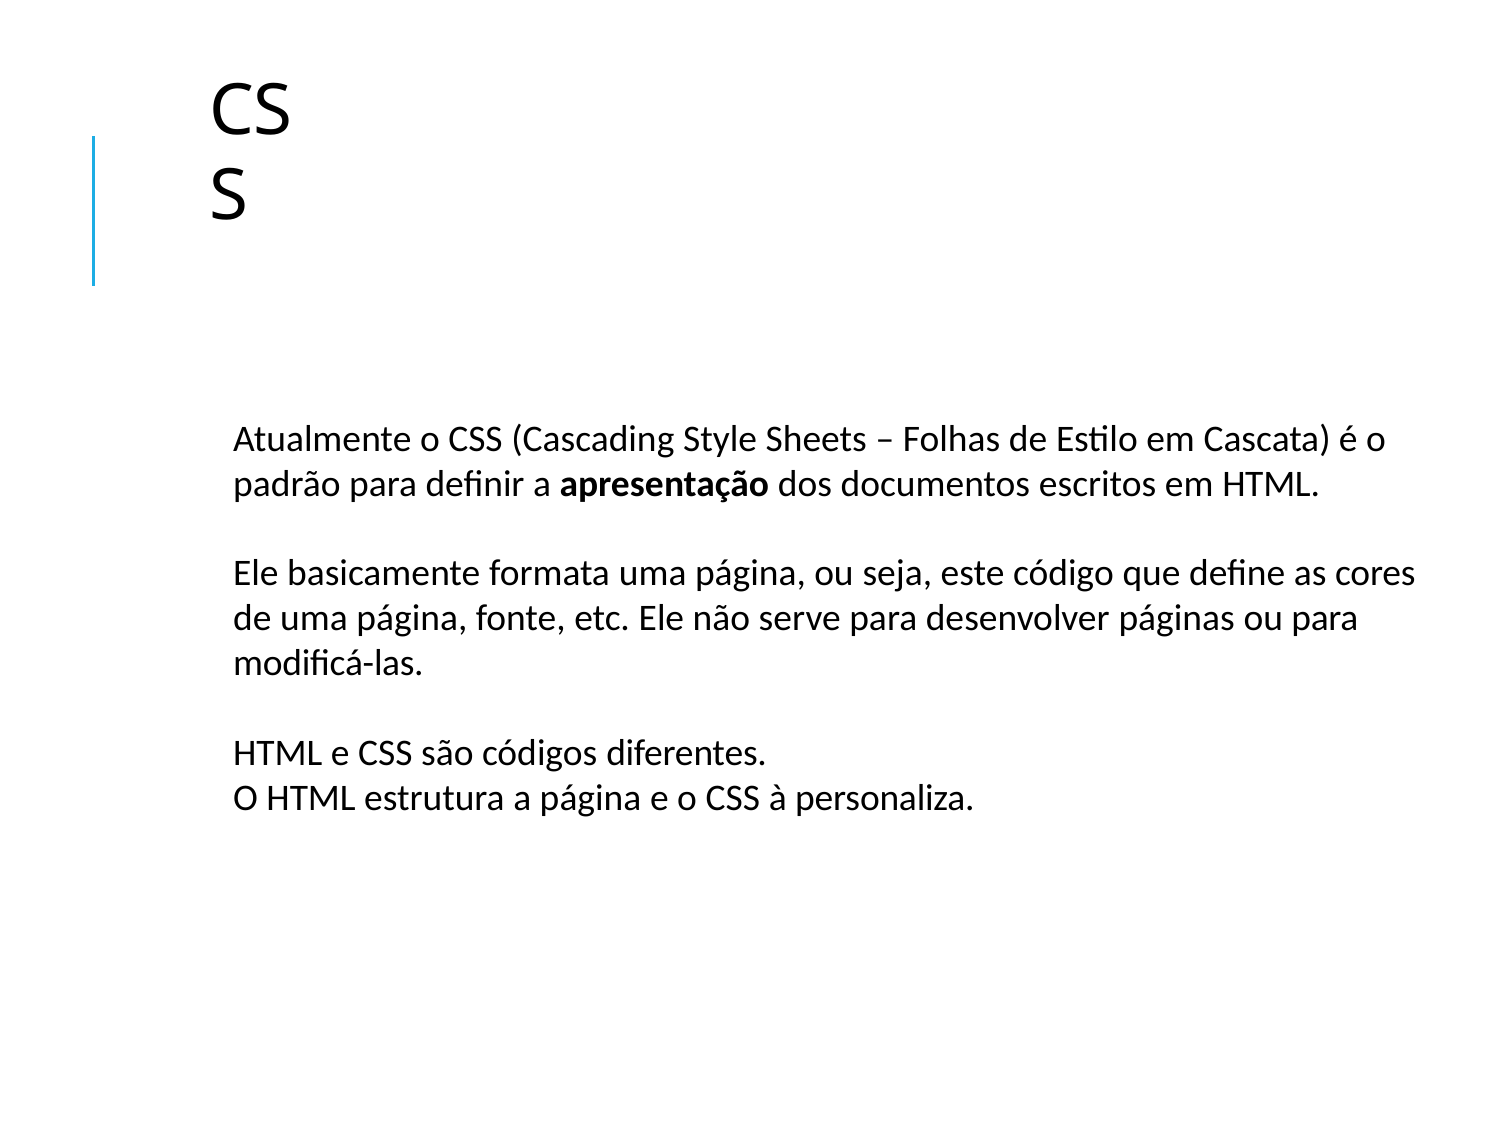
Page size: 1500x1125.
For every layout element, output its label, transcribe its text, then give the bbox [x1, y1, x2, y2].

title CSS [207, 52, 317, 243]
text_box Atualmente o CSS (Cascading Style Sheets – Folhas de Estilo em Cascata) é o padrão para definir a apresentação dos documentos escritos em HTML. Ele basicamente formata uma página, ou seja, este código que define as cores de uma página, fonte, etc. Ele não serve para desenvolver páginas ou para modificá-las. HTML e CSS são códigos diferentes. O HTML estrutura a página e o CSS à personaliza. [231, 411, 1420, 818]
